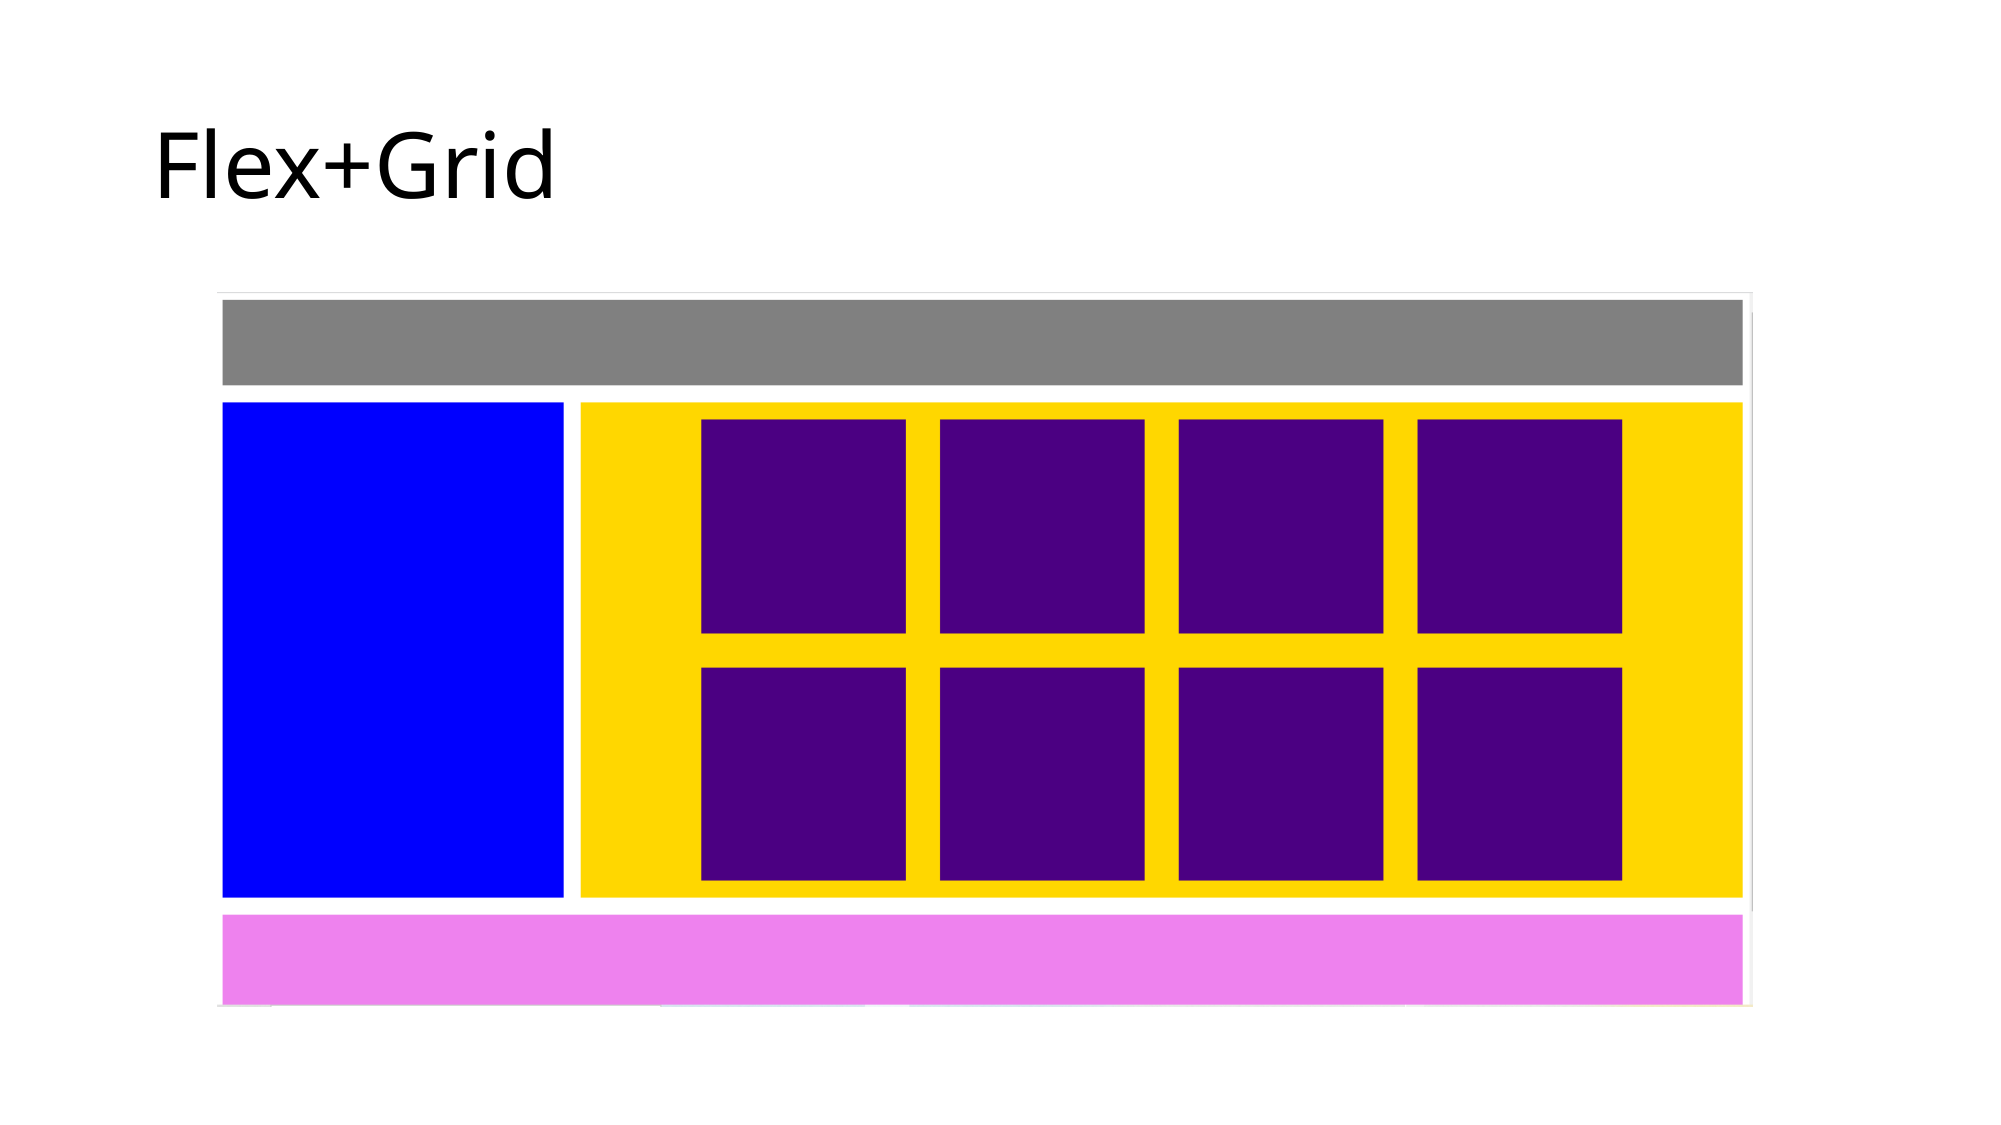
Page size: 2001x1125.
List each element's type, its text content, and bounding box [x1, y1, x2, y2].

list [217, 292, 1753, 1007]
title Flex+Grid [137, 59, 1863, 278]
